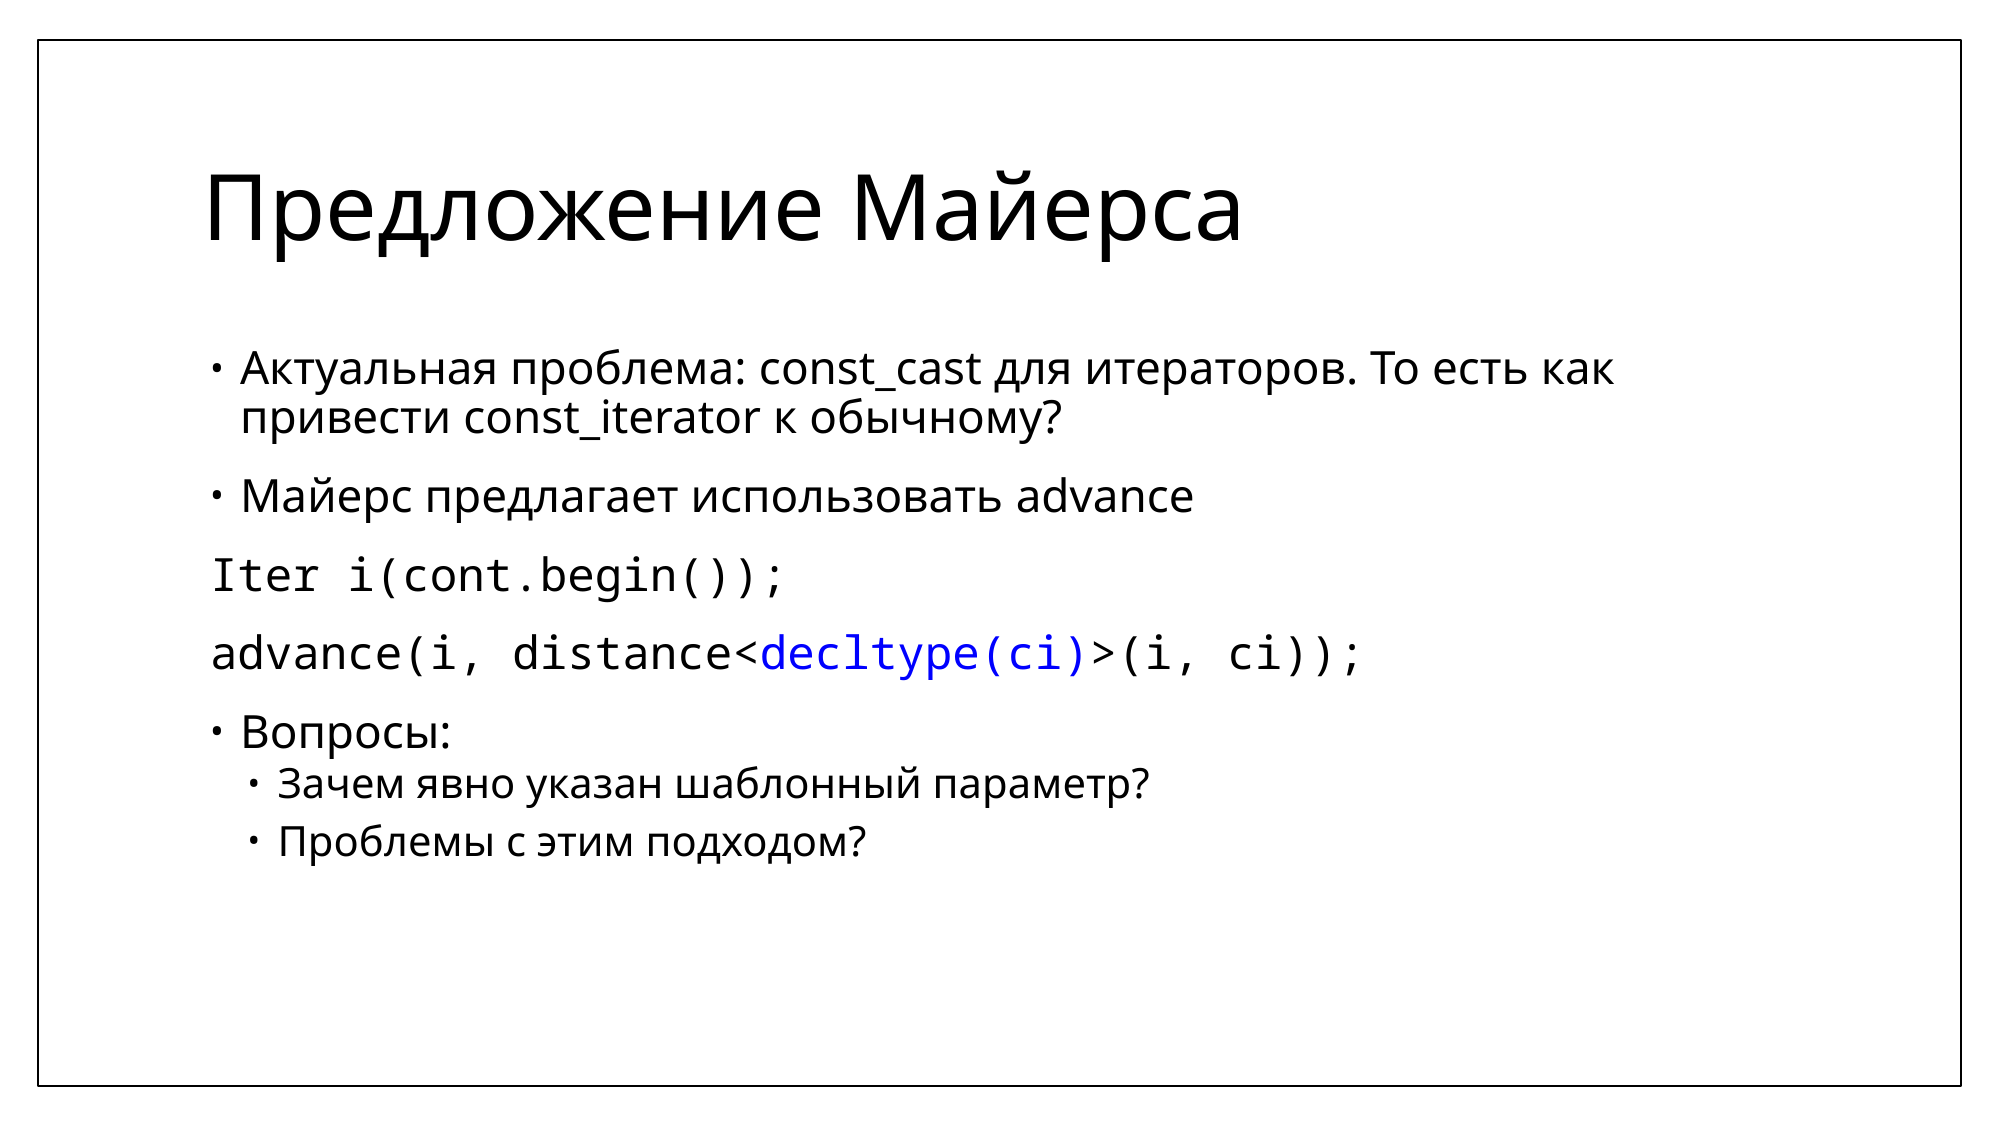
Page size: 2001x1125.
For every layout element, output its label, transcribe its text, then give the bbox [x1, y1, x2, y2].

title Предложение Майерса [187, 99, 1808, 323]
list Актуальная проблема: const_cast для итераторов. То есть как привести const_iterator к обычному? Майерс предлагает использовать advance Iter i(cont.begin()); advance(i, distance<decltype(ci)>(i, ci)); Вопросы: Зачем явно указан шаблонный параметр? Проблемы с этим подходом? [187, 337, 1808, 1000]
